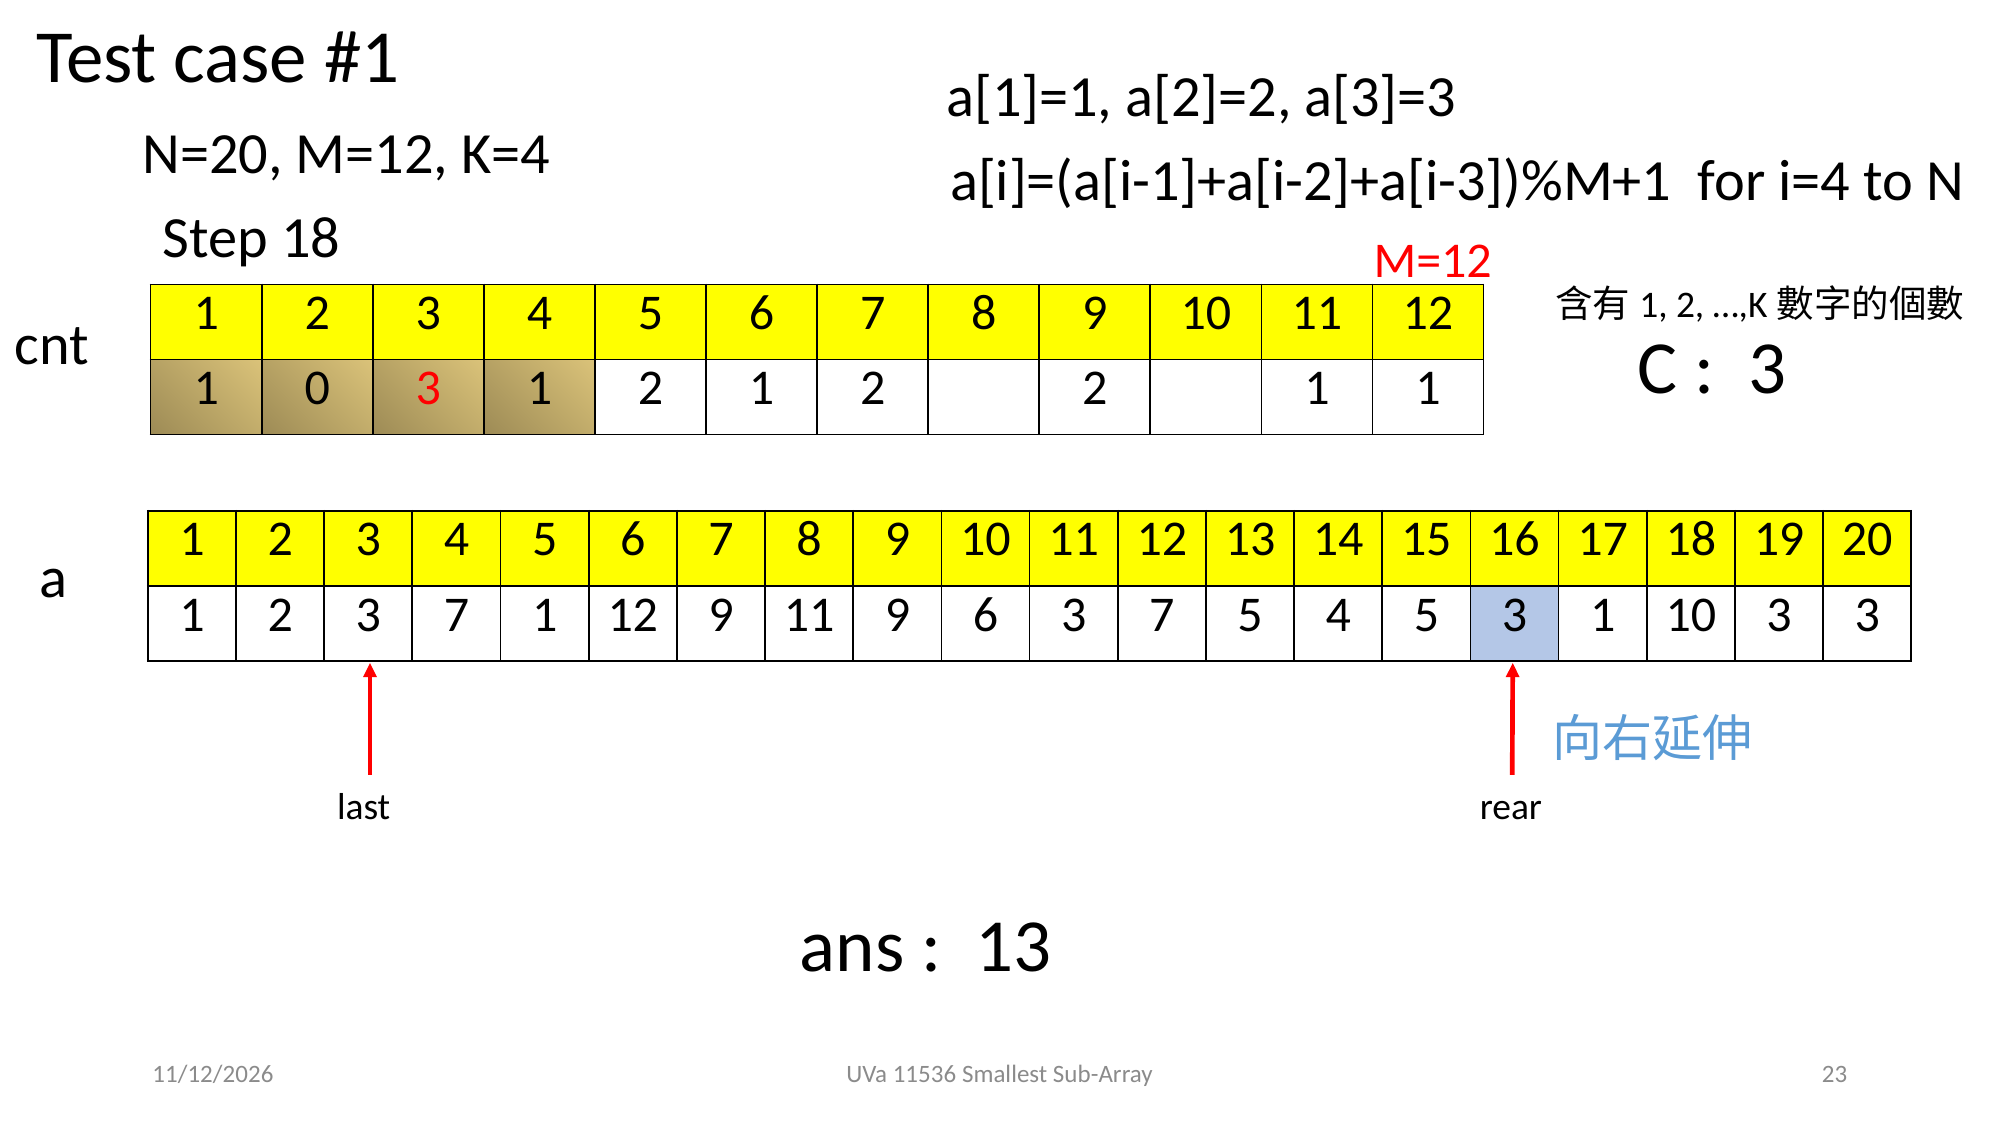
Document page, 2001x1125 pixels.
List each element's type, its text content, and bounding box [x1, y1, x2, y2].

table_header 4 [485, 285, 594, 359]
table_cell 4 [1295, 587, 1381, 660]
text_box a [24, 531, 142, 617]
table_cell 1 [1262, 360, 1372, 434]
table_cell 1 [501, 587, 588, 660]
text_box a[i]=(a[i-1]+a[i-2]+a[i-3])%M+1 for i=4 to N [935, 134, 2000, 220]
table_header 7 [818, 285, 927, 359]
table_header 17 [1559, 512, 1646, 585]
table_header 5 [596, 285, 705, 359]
table_header 18 [1648, 512, 1734, 585]
table_cell 2 [596, 360, 705, 434]
text_box 向右延伸 [1537, 699, 1772, 774]
table_header 3 [374, 285, 483, 359]
table_cell 1 [149, 587, 235, 660]
table_cell 3 [1736, 587, 1822, 660]
table_header 15 [1383, 512, 1470, 585]
table_header 6 [707, 285, 816, 359]
table_cell 1 [485, 360, 594, 434]
table_cell 1 [1373, 360, 1483, 434]
text_box 含有1, 2, …,K數字的個數 [1540, 272, 1982, 333]
table_cell 3 [374, 360, 483, 434]
table_cell 2 [1040, 360, 1149, 434]
table_cell 1 [1559, 587, 1646, 660]
table_header 12 [1119, 512, 1205, 585]
footer UVa 11536 Smallest Sub-Array [662, 1042, 1338, 1103]
table_header 16 [1471, 512, 1558, 585]
table_cell 9 [678, 587, 764, 660]
table_cell 1 [151, 360, 261, 434]
table_cell 12 [590, 587, 676, 660]
table_cell 3 [1030, 587, 1117, 660]
table_header 11 [1262, 285, 1372, 359]
table_header 11 [1030, 512, 1117, 585]
table_header 3 [325, 512, 411, 585]
table_cell 7 [1119, 587, 1205, 660]
table_header 9 [1040, 285, 1149, 359]
table_cell 2 [237, 587, 323, 660]
text_box N=20, M=12, K=4 [128, 107, 613, 193]
table_header 10 [942, 512, 1029, 585]
text_box cnt [0, 299, 117, 384]
table_header 4 [413, 512, 500, 585]
table_header 12 [1373, 296, 1483, 359]
text_box M=12 [1358, 220, 1510, 296]
table_cell 5 [1383, 587, 1470, 660]
table_header 20 [1824, 512, 1910, 585]
text_box ans : 13 [784, 889, 1538, 994]
table_header 10 [1151, 285, 1261, 359]
table_header 7 [678, 512, 764, 585]
text_box C : 3 [1622, 333, 1933, 417]
table_header 19 [1736, 512, 1822, 585]
text_box Test case #1 [21, 0, 464, 105]
table_cell 9 [854, 587, 941, 660]
table_cell 11 [766, 587, 852, 660]
text_box a[1]=1, a[2]=2, a[3]=3 [931, 50, 1564, 136]
table_header 2 [263, 285, 372, 359]
text_box last [322, 774, 407, 835]
table_cell 5 [1207, 587, 1293, 660]
table_cell 1 [707, 360, 816, 434]
table_cell 7 [413, 587, 500, 660]
table_cell 3 [1824, 587, 1910, 660]
table_header 1 [149, 512, 235, 585]
table_header 14 [1295, 512, 1381, 585]
table_cell [1151, 360, 1261, 434]
table_cell 6 [942, 587, 1029, 660]
text_box Step 18 [148, 191, 424, 277]
table_cell 2 [818, 360, 927, 434]
table_header 6 [590, 512, 676, 585]
table_cell 3 [1471, 587, 1558, 660]
text_box rear [1465, 774, 1559, 835]
table_cell 3 [325, 587, 411, 660]
table_header 1 [151, 285, 261, 359]
table_header 13 [1207, 512, 1293, 585]
table_header 5 [501, 512, 588, 585]
slide_number 23 [1412, 1042, 1863, 1103]
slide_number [137, 1042, 588, 1103]
table_header 8 [766, 512, 852, 585]
table_cell 0 [263, 360, 372, 434]
table_header 8 [929, 285, 1038, 359]
table_header 2 [237, 512, 323, 585]
table_cell 10 [1648, 587, 1734, 660]
table_cell [929, 360, 1038, 434]
table_header 9 [854, 512, 941, 585]
